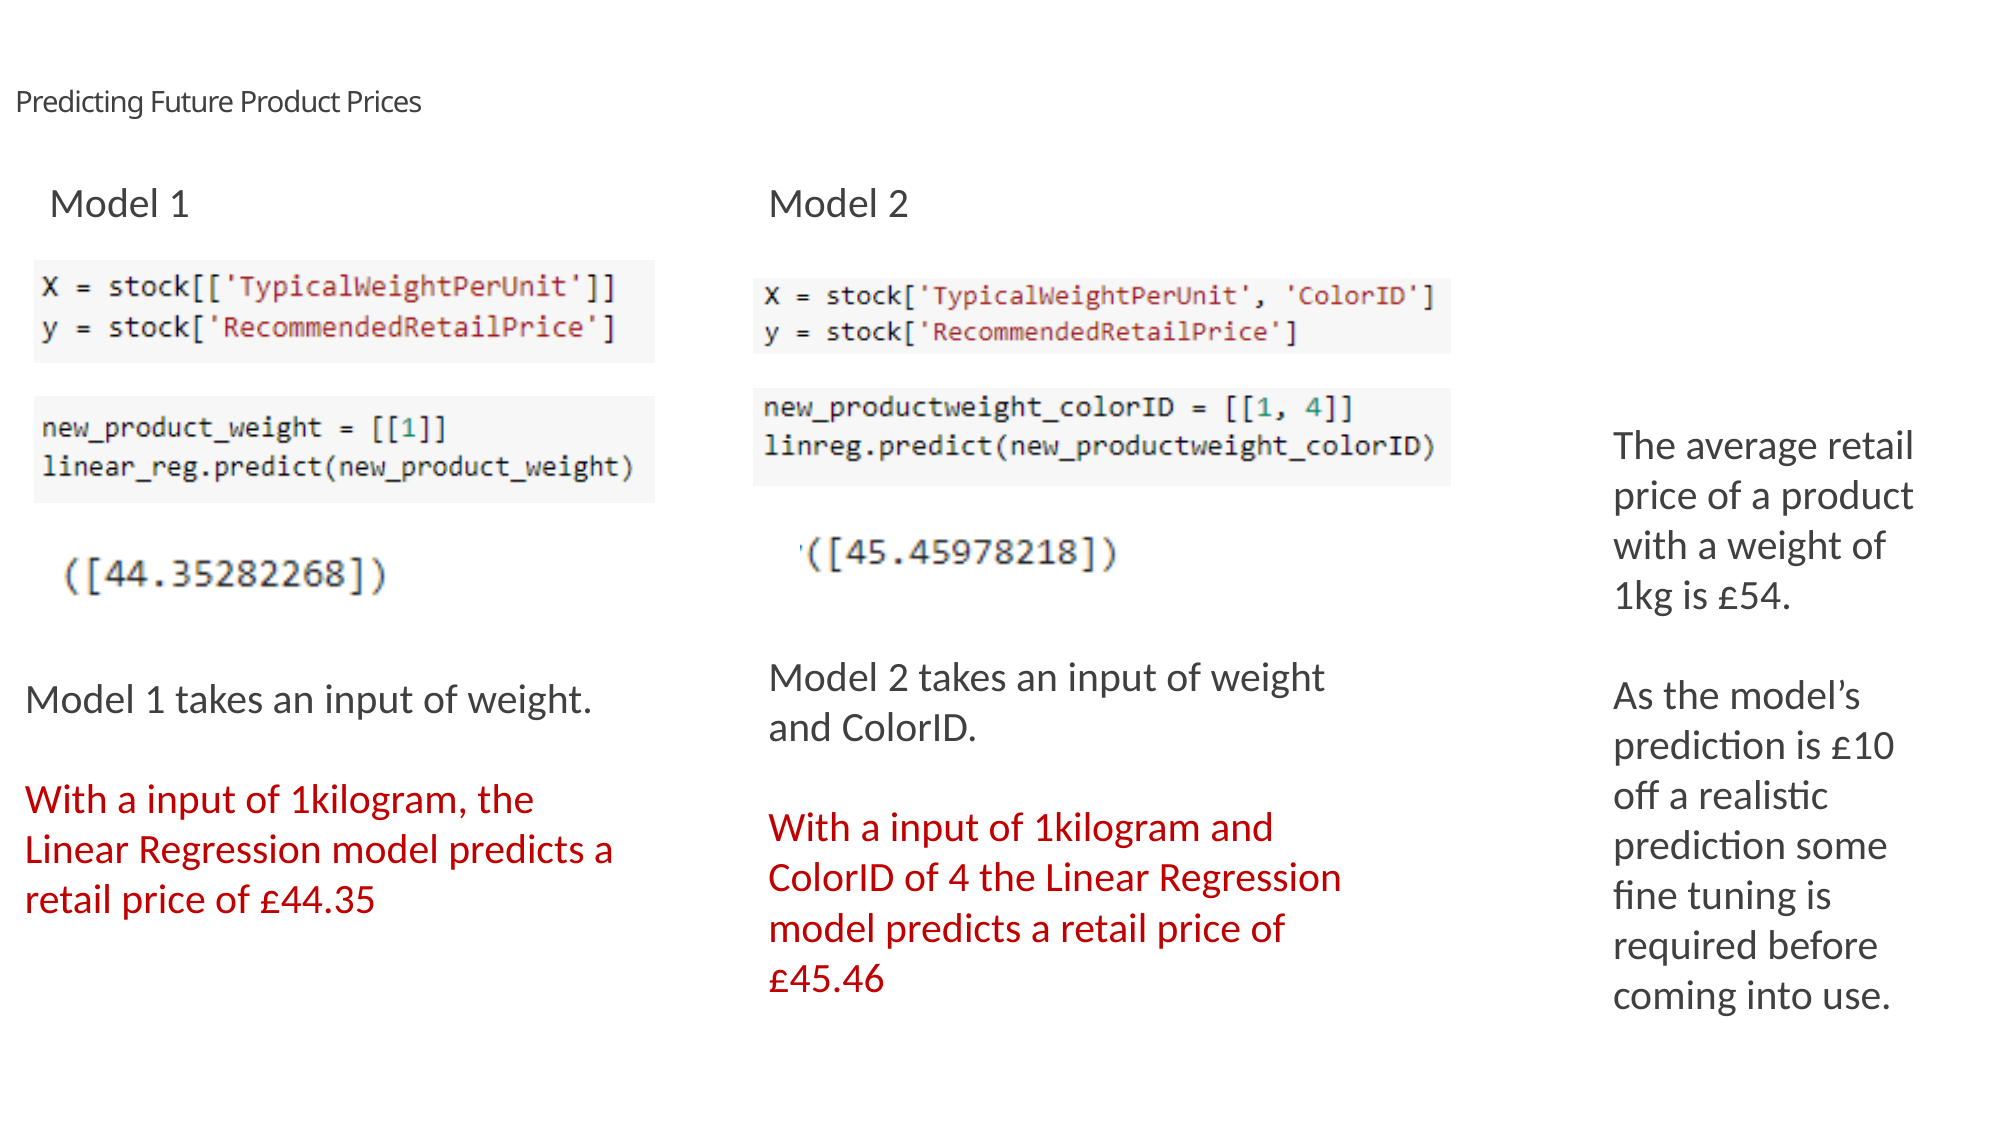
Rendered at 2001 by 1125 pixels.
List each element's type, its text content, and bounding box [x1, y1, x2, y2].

text_box Model 1 [34, 168, 752, 234]
picture [34, 396, 656, 503]
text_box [753, 168, 1467, 984]
text_box The average retail price of a product with a weight of 1kg is £54. As the model’s prediction is £10 off a realistic prediction some fine tuning is required before coming into use. [1598, 410, 1940, 1026]
title Predicting Future Product Prices [0, 13, 1947, 127]
picture [59, 550, 402, 617]
text_box Model 1 takes an input of weight. With a input of 1kilogram, the Linear Regression model predicts a retail price of £44.35 [10, 664, 655, 930]
picture [34, 259, 656, 364]
